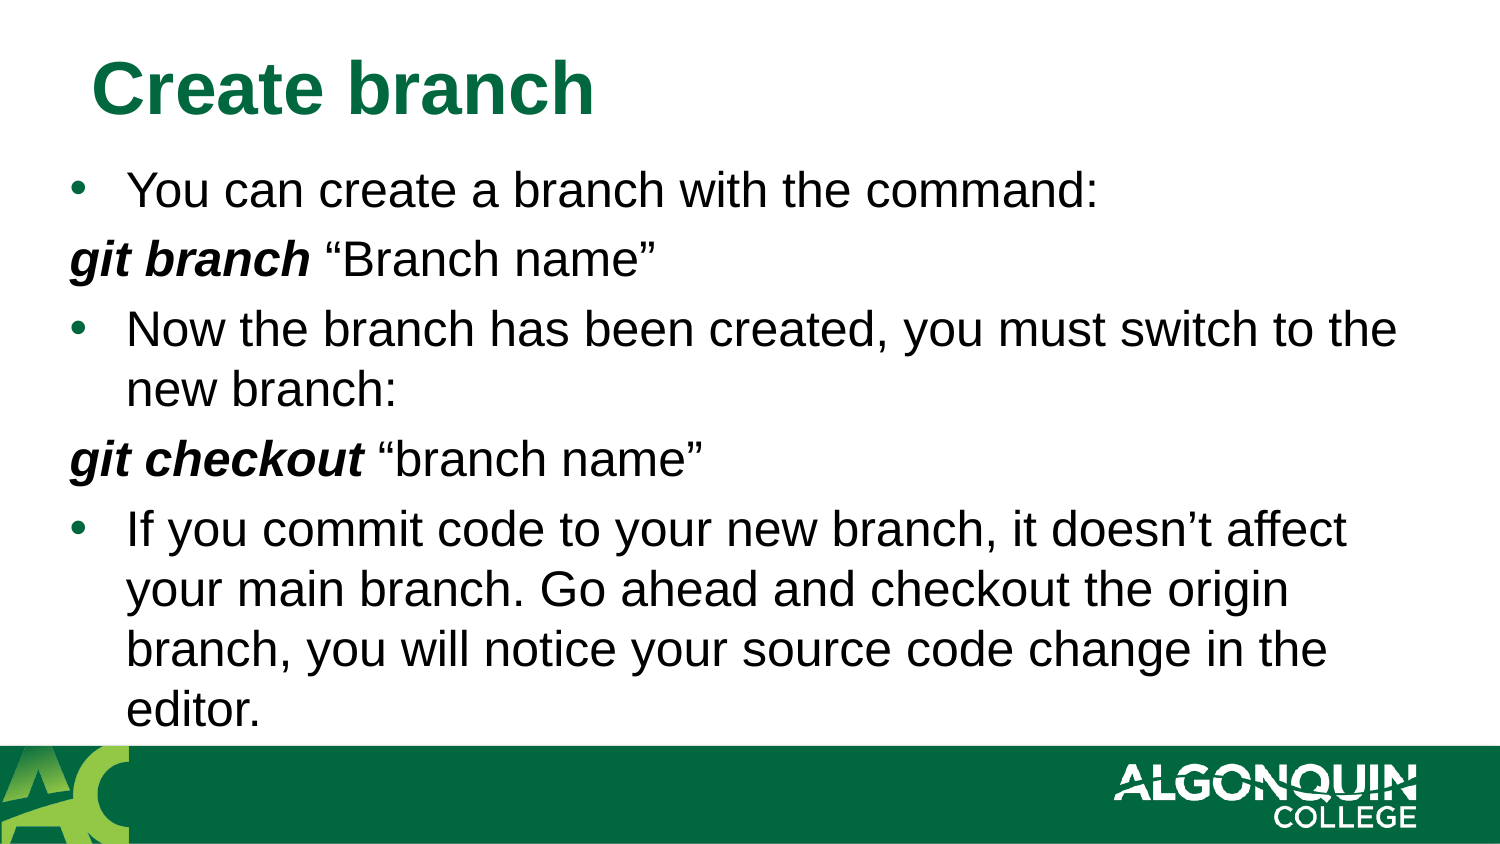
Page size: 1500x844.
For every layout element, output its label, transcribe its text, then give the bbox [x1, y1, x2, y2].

picture [1, 746, 129, 844]
list You can create a branch with the command: git branch “Branch name” Now the branch has been created, you must switch to the new branch: git checkout “branch name” If you commit code to your new branch, it doesn’t affect your main branch. Go ahead and checkout the origin branch, you will notice your source code change in the editor. [54, 149, 1446, 701]
title Create branch [76, 31, 1424, 149]
